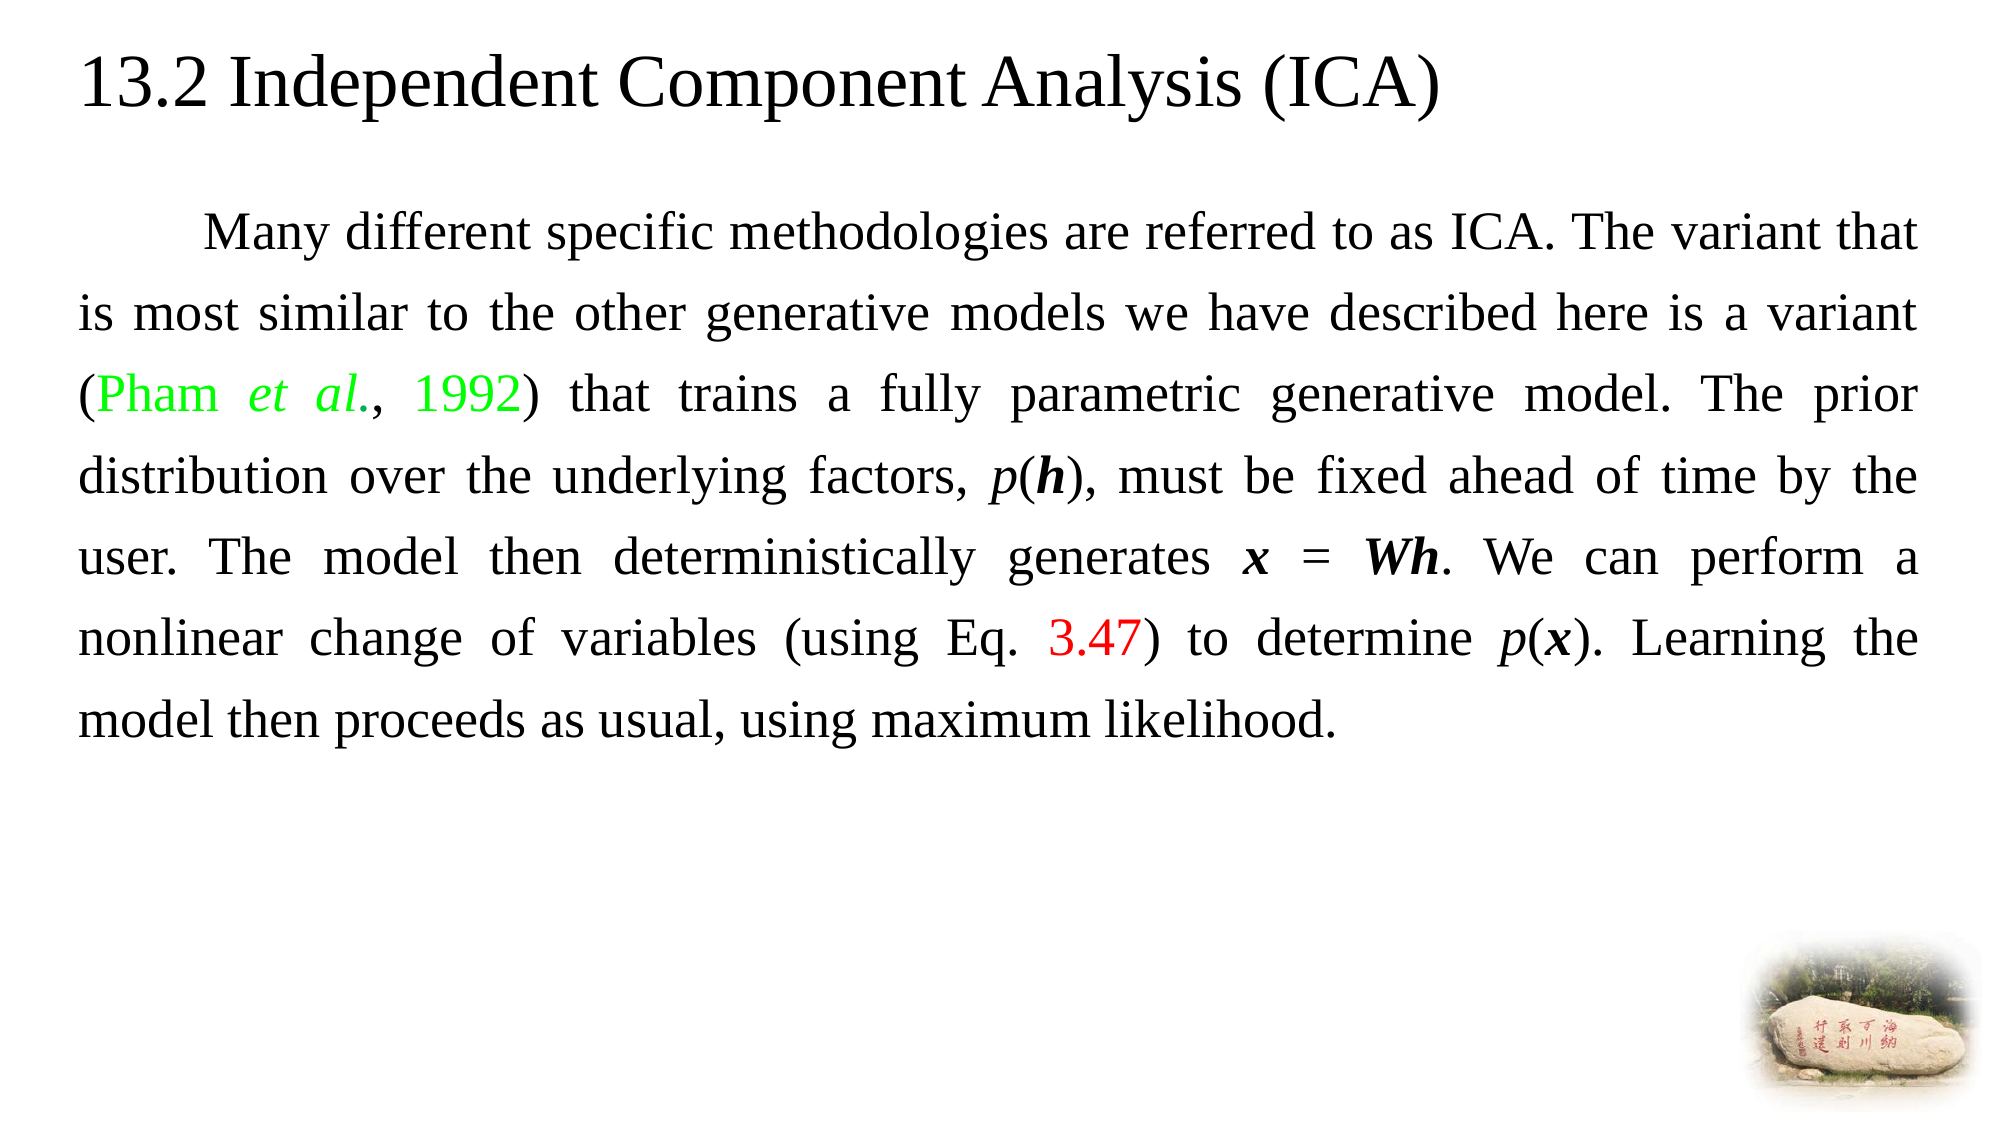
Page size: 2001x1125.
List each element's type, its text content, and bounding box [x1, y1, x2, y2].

title 13.2 Independent Component Analysis (ICA) [63, 21, 1936, 142]
picture [1740, 927, 1985, 1112]
list Many different specific methodologies are referred to as ICA. The variant that is most similar to the other generative models we have described here is a variant (Pham et al., 1992) that trains a fully parametric generative model. The prior distribution over the underlying factors, p(h), must be fixed ahead of time by the user. The model then deterministically generates x = Wh. We can perform a nonlinear change of variables (using Eq. 3.47) to determine p(x). Learning the model then proceeds as usual, using maximum likelihood. [63, 171, 1936, 1014]
